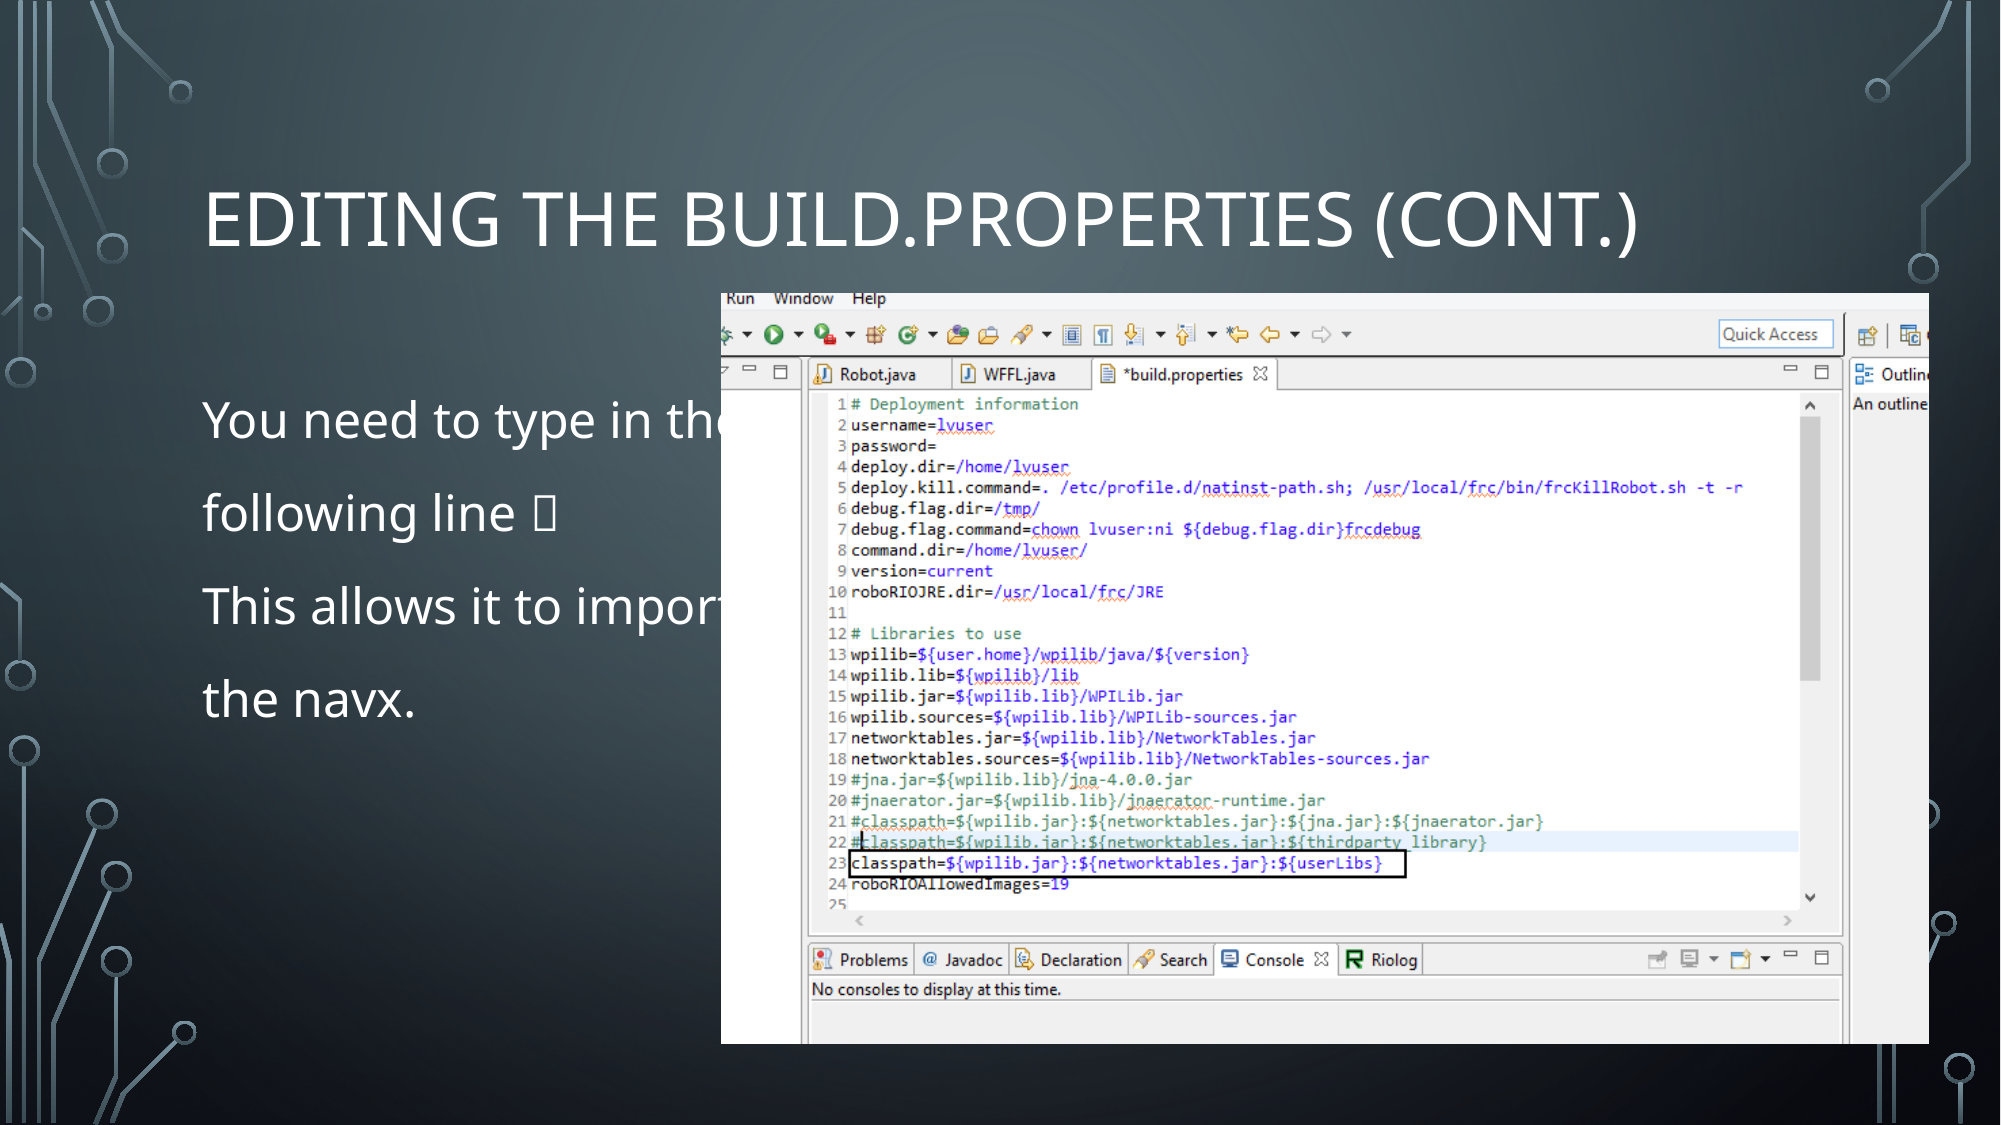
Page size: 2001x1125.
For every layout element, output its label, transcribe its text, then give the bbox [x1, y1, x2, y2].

picture [720, 293, 1930, 1044]
title Editing the build.properties (cont.) [187, 101, 1813, 344]
list You need to type in the following line  This allows it to import the navx. [187, 369, 720, 950]
